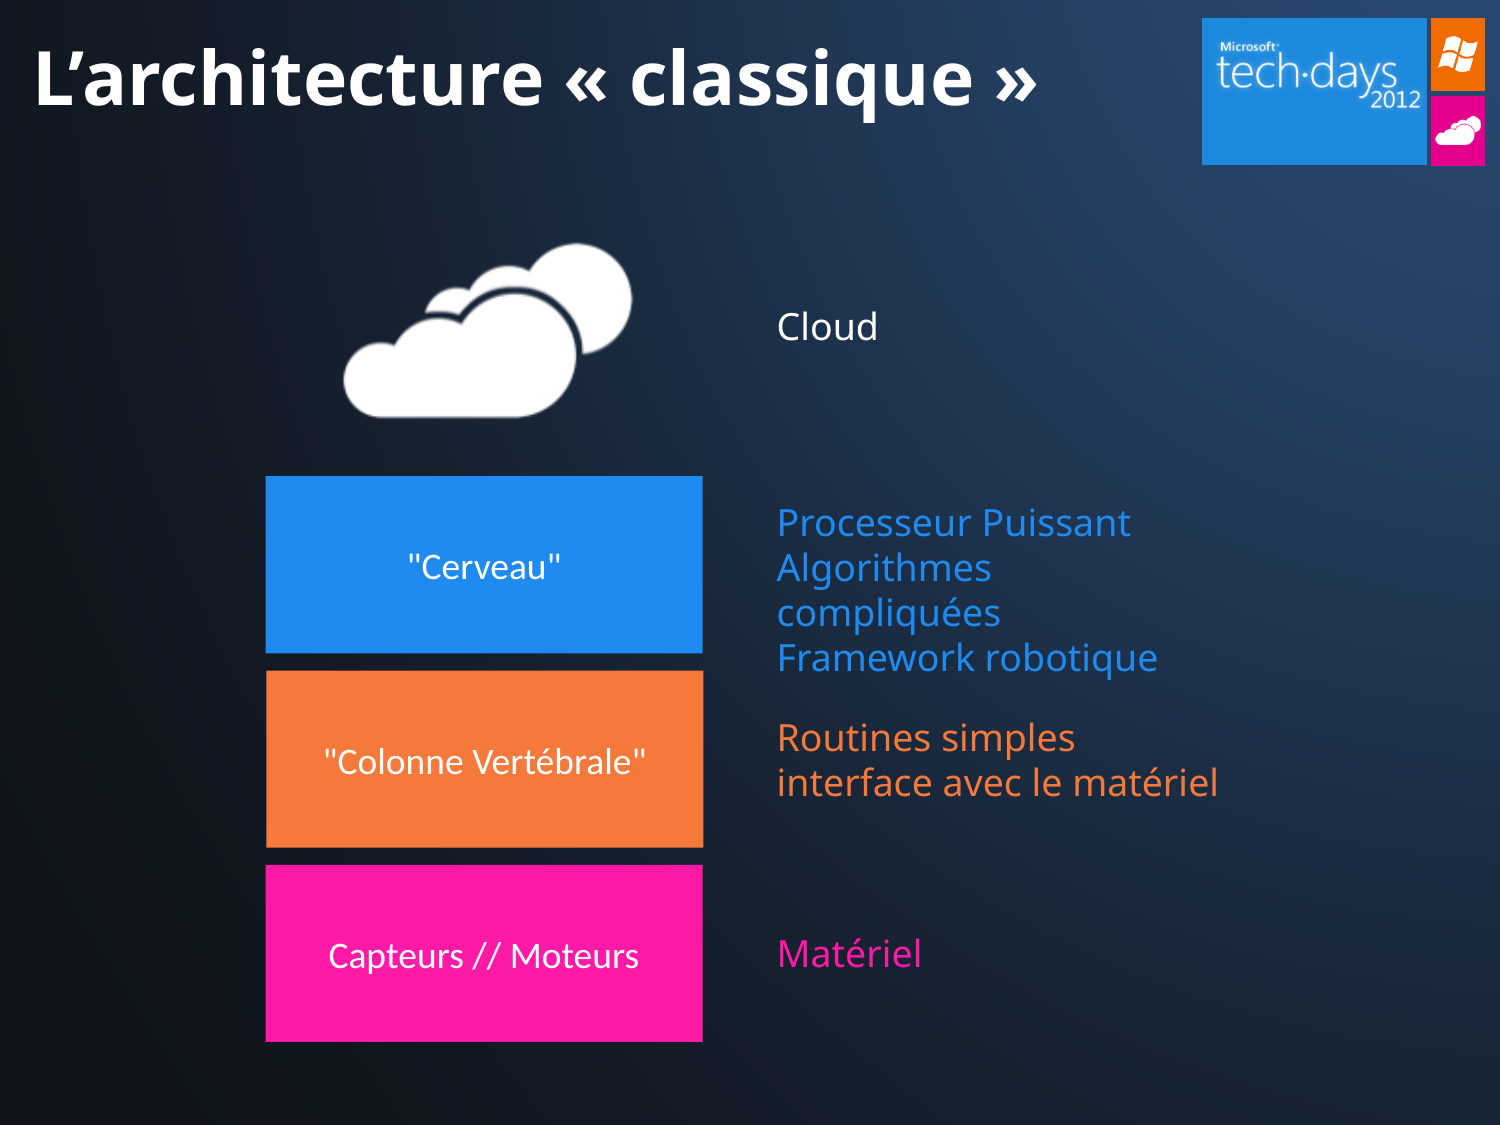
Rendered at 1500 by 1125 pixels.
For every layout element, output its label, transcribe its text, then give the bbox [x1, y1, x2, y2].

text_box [331, 219, 1235, 432]
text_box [265, 864, 1235, 1043]
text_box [265, 475, 1235, 654]
title L’architecture « classique » [17, 23, 1199, 163]
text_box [266, 670, 1235, 849]
picture [0, 0, 1500, 1125]
